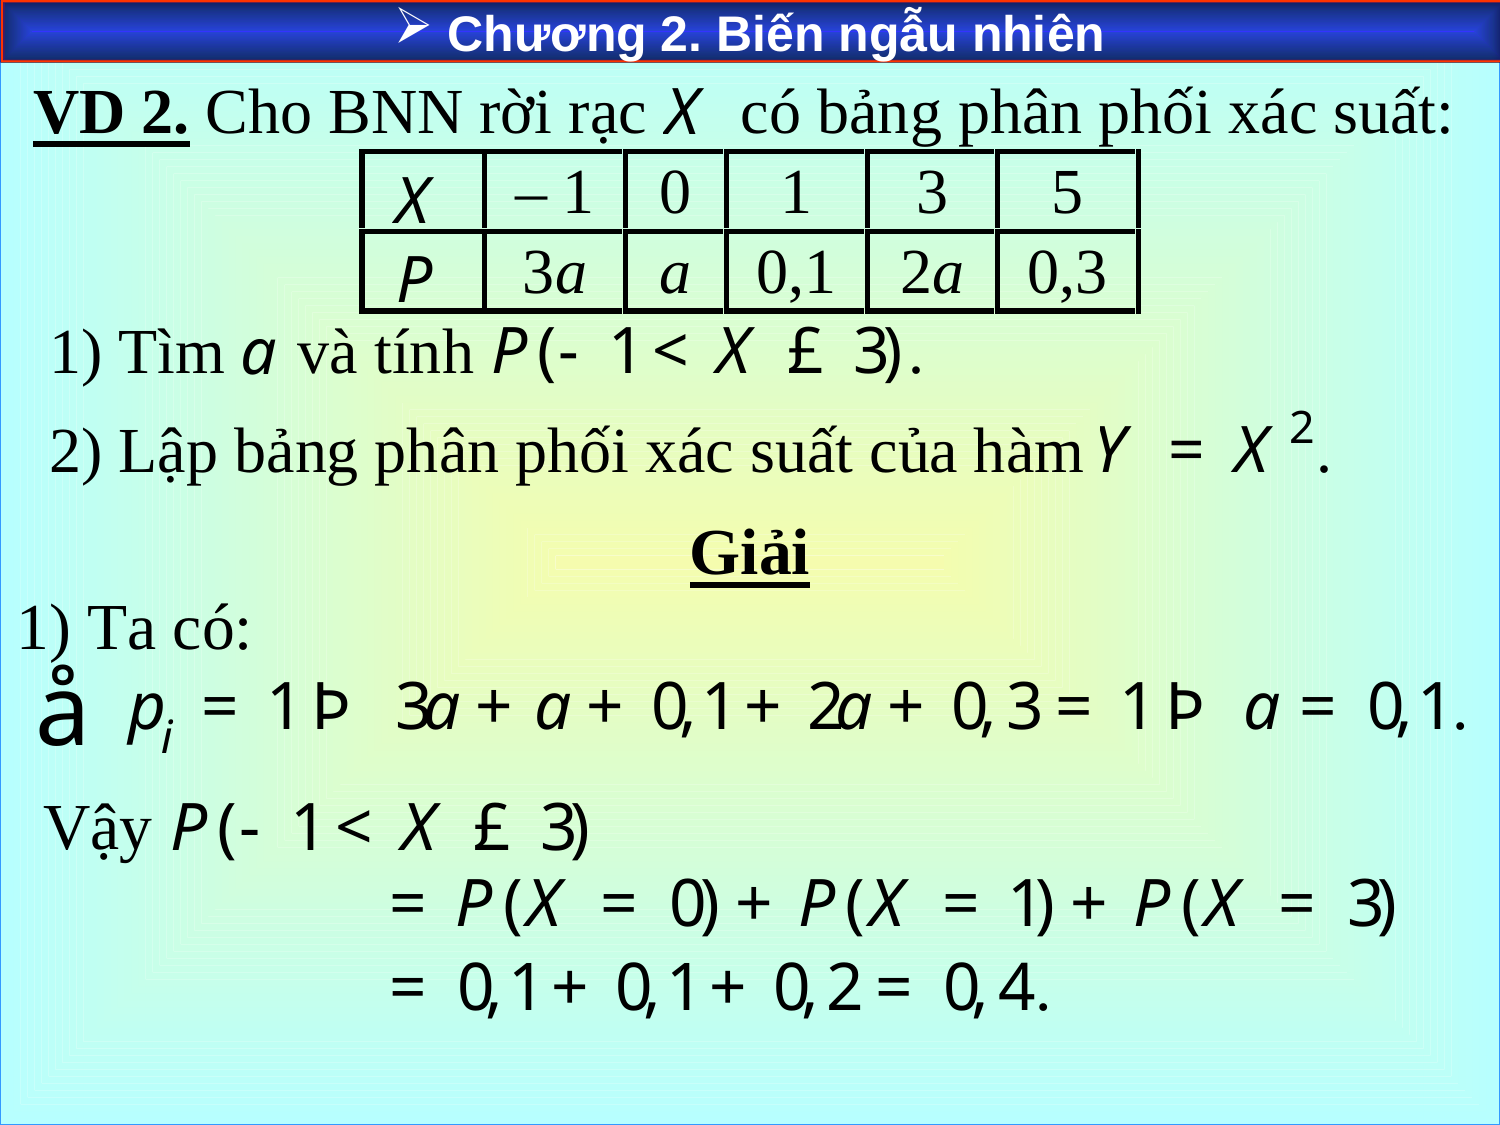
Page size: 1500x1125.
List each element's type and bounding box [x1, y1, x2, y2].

picture [0, 513, 1500, 763]
picture [10, 788, 1500, 1030]
picture [0, 74, 1500, 487]
text_box [0, 0, 1500, 63]
